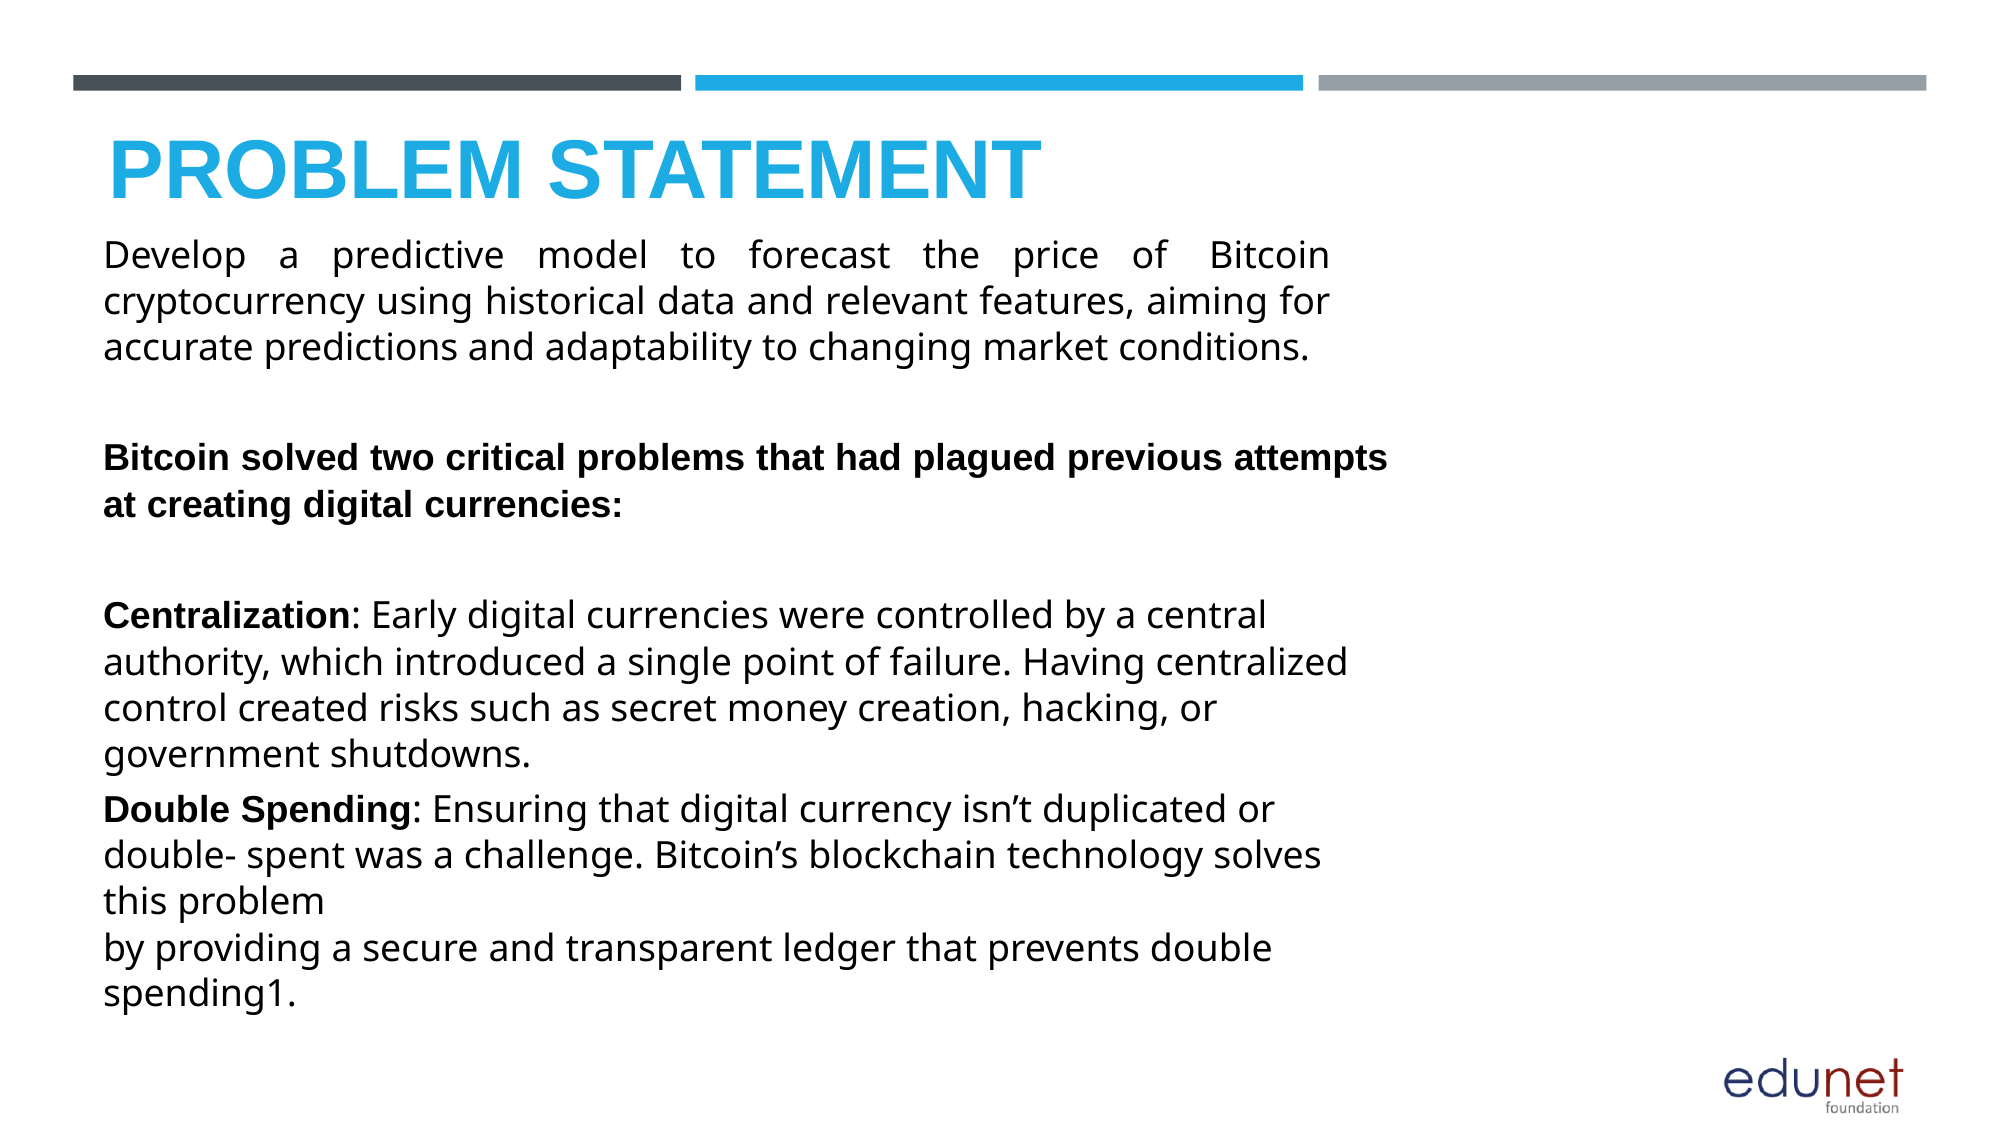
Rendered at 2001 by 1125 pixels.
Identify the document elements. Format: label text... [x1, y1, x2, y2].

text_box Bitcoin solved two critical problems that had plagued previous attempts at creating digital currencies: Centralization: Early digital currencies were controlled by a central authority, which introduced a single point of failure. Having centralized control created risks such as secret money creation, hacking, or government shutdowns. Double Spending: Ensuring that digital currency isn’t duplicated or double- spent was a challenge. Bitcoin’s blockchain technology solves this problem by providing a secure and transparent ledger that prevents double spending1. [101, 431, 1394, 1015]
title PROBLEM STATEMENT Develop a predictive model to forecast the price of Bitcoin cryptocurrency using historical data and relevant features, aiming for accurate predictions and adaptability to changing market conditions. [101, 80, 1332, 369]
picture [1723, 1057, 1904, 1114]
